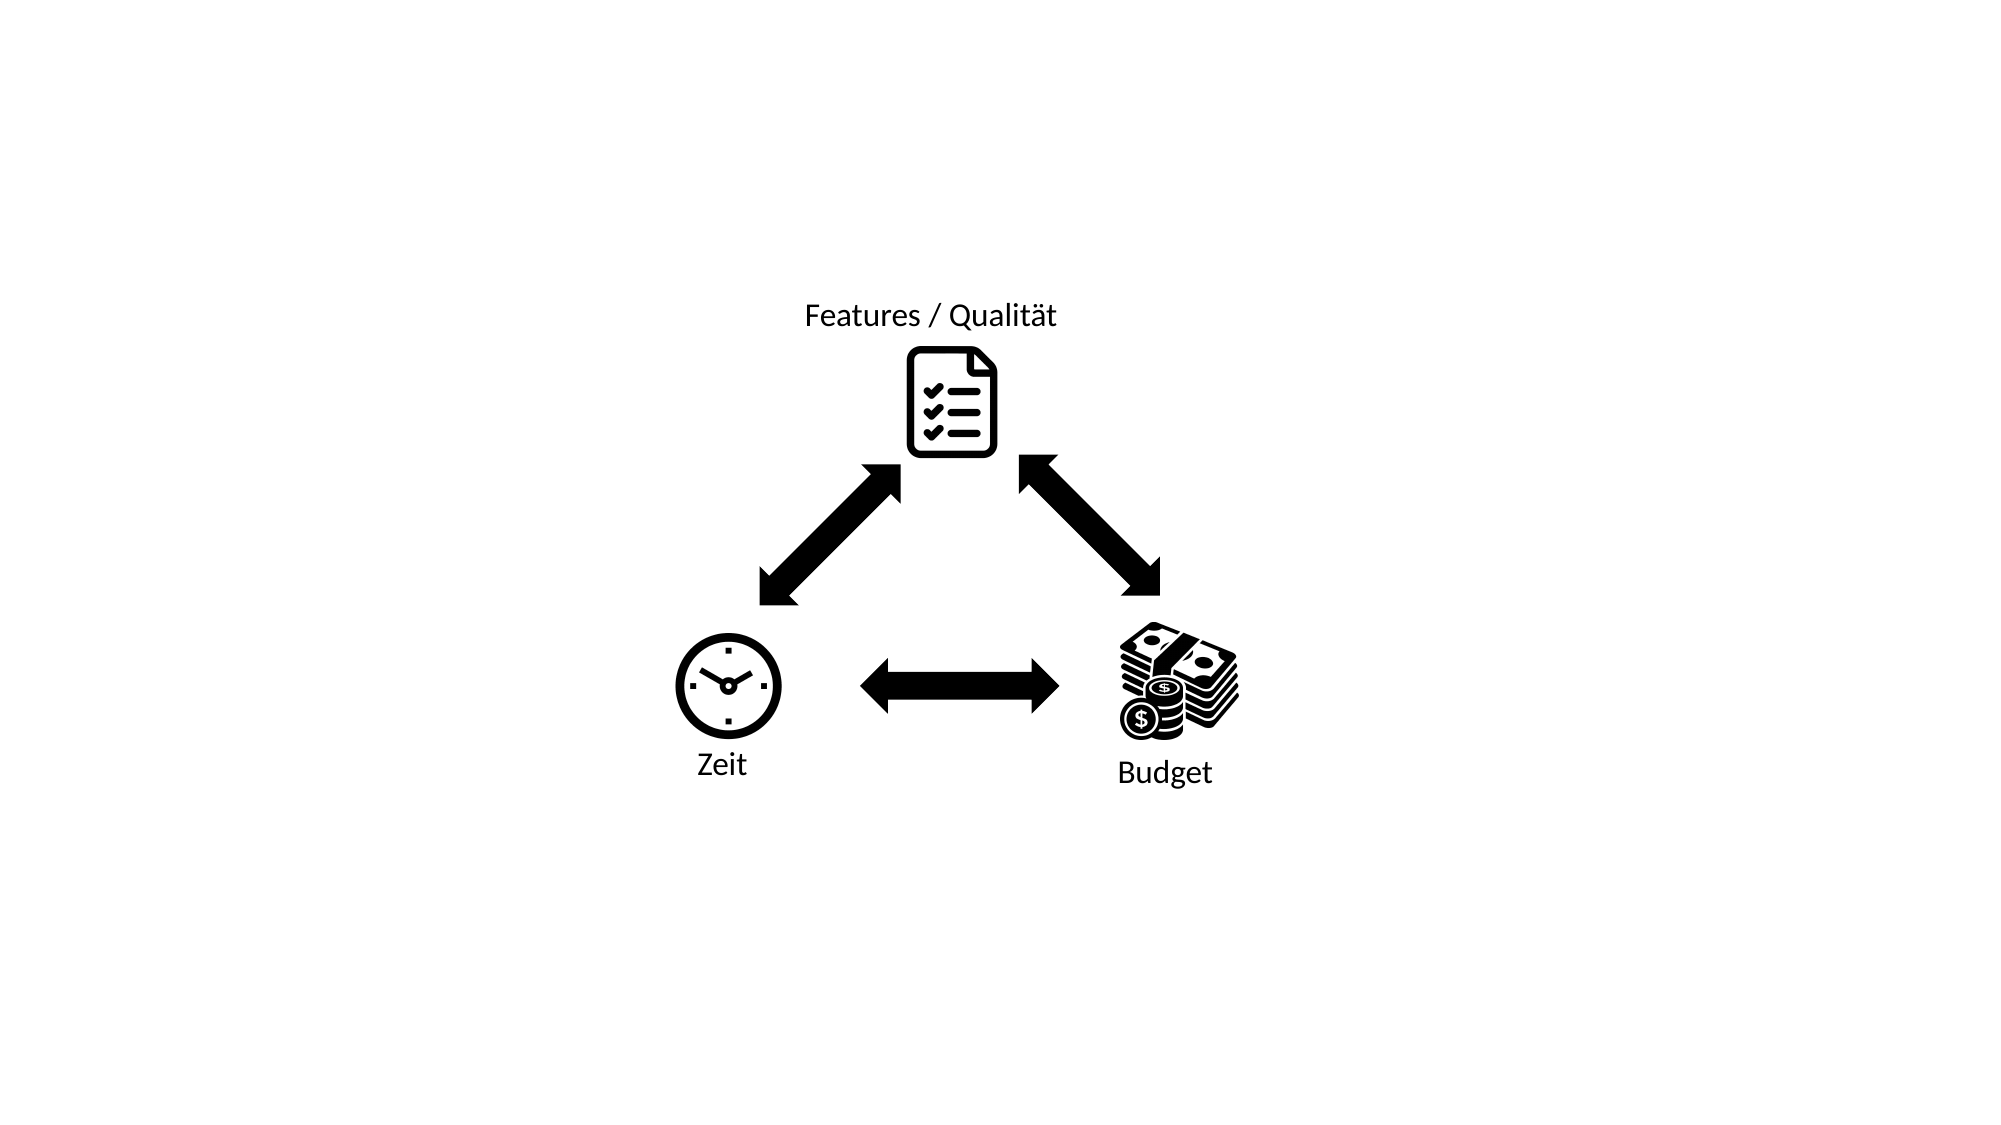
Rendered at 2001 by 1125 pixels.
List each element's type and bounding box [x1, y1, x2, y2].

text_box [671, 285, 1239, 799]
